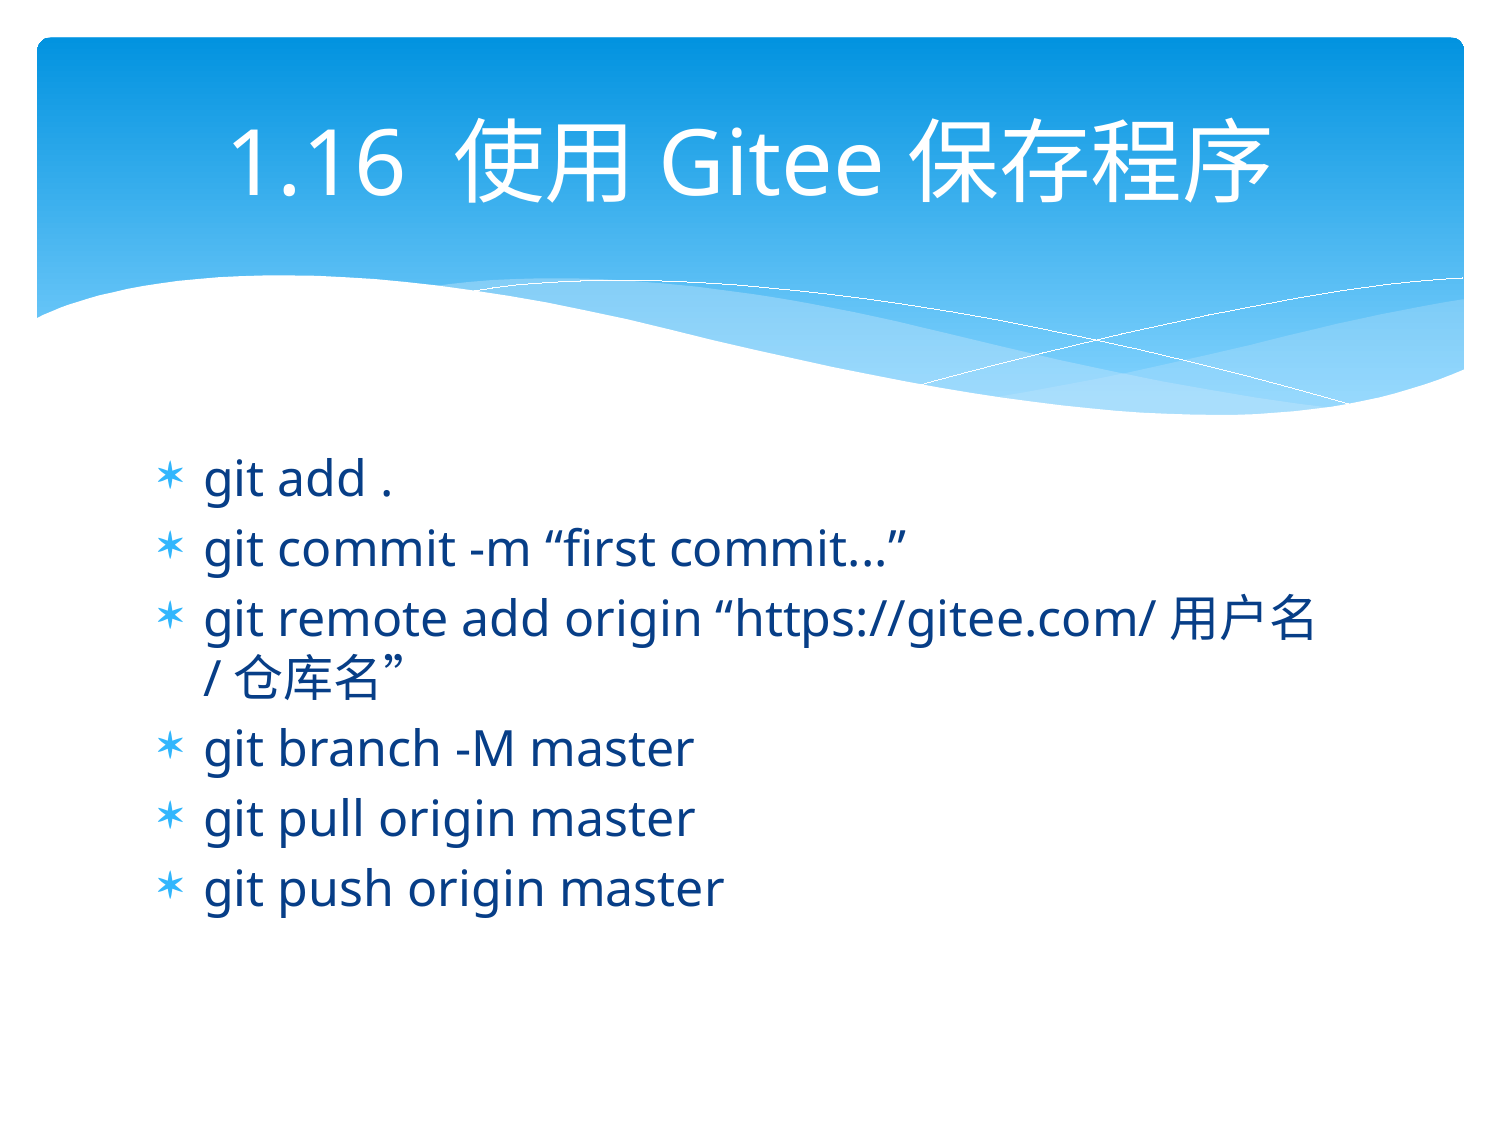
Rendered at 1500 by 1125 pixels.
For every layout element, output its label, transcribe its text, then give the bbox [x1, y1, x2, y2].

title 1.16 使用Gitee保存程序 [75, 55, 1425, 261]
list git add . git commit -m “first commit...” git remote add origin “https://gitee.com/用户名/仓库名” git branch -M master git pull origin master git push origin master [143, 438, 1359, 1005]
